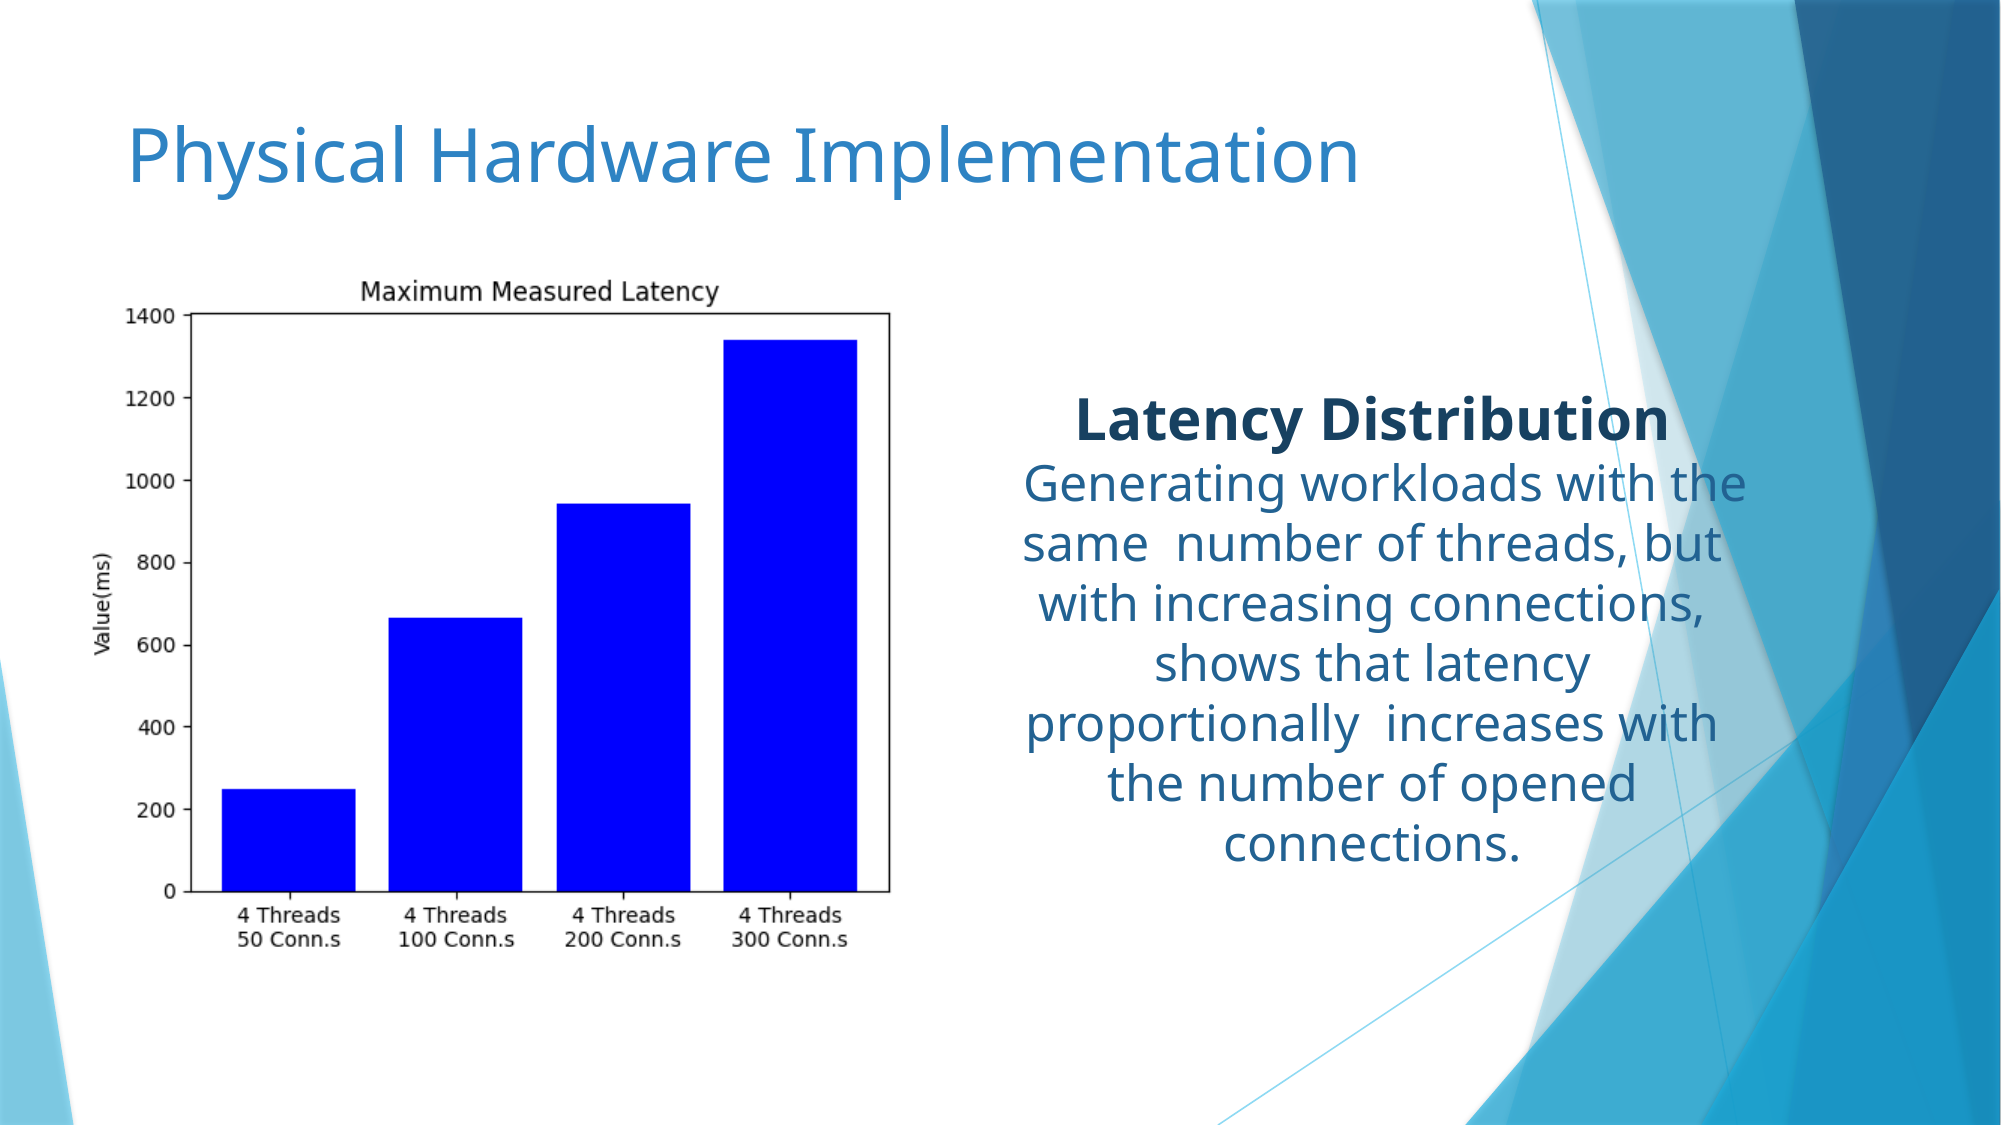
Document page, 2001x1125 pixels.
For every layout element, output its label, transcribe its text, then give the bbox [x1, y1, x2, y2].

text_box Latency Distribution Generating workloads with the same number of threads, but with increasing connections, shows that latency proportionally increases with the number of opened connections. [982, 374, 1768, 879]
picture [77, 223, 979, 975]
title Physical Hardware Implementation [111, 99, 1522, 224]
